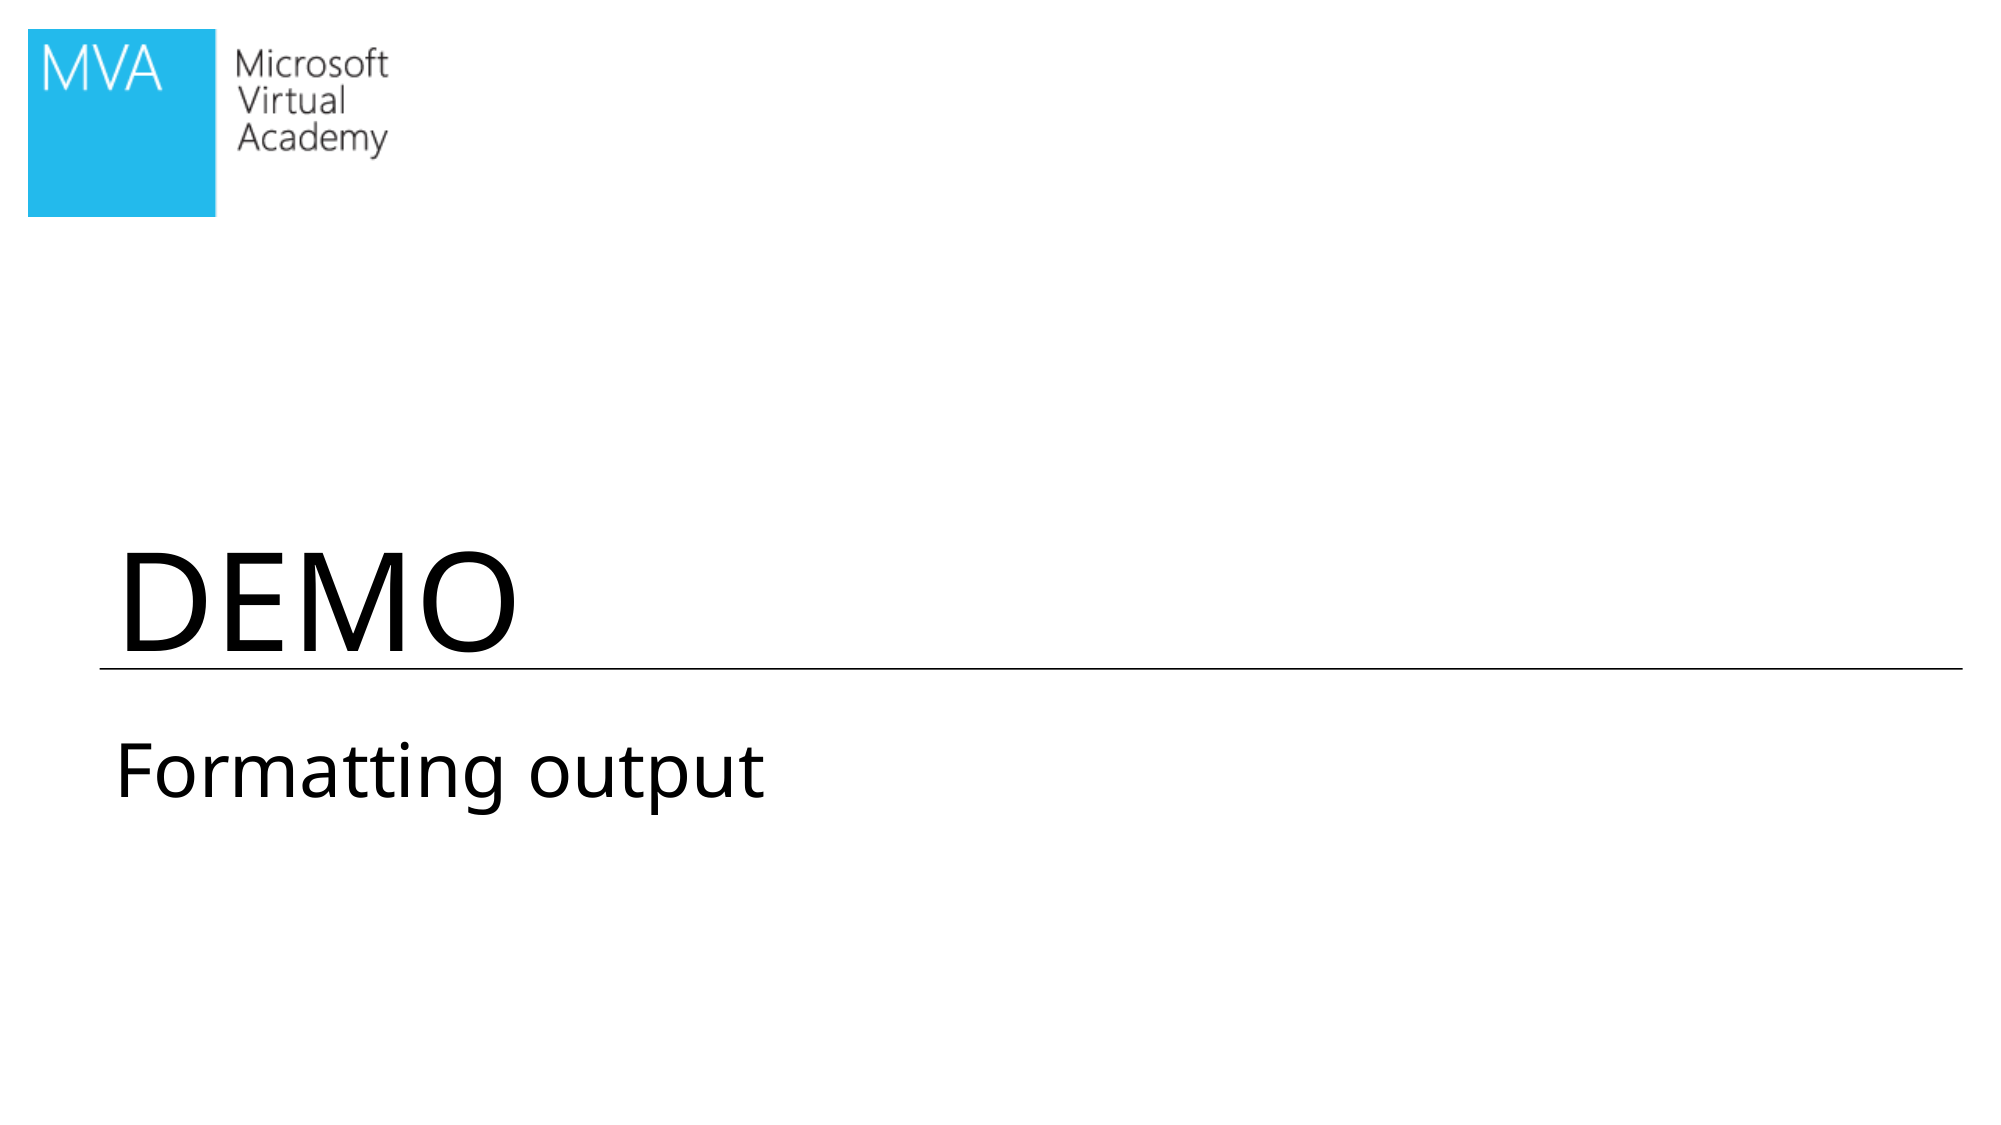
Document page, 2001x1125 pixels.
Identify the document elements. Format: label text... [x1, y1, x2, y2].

text_box Formatting output [99, 732, 1976, 1008]
picture [28, 29, 497, 217]
